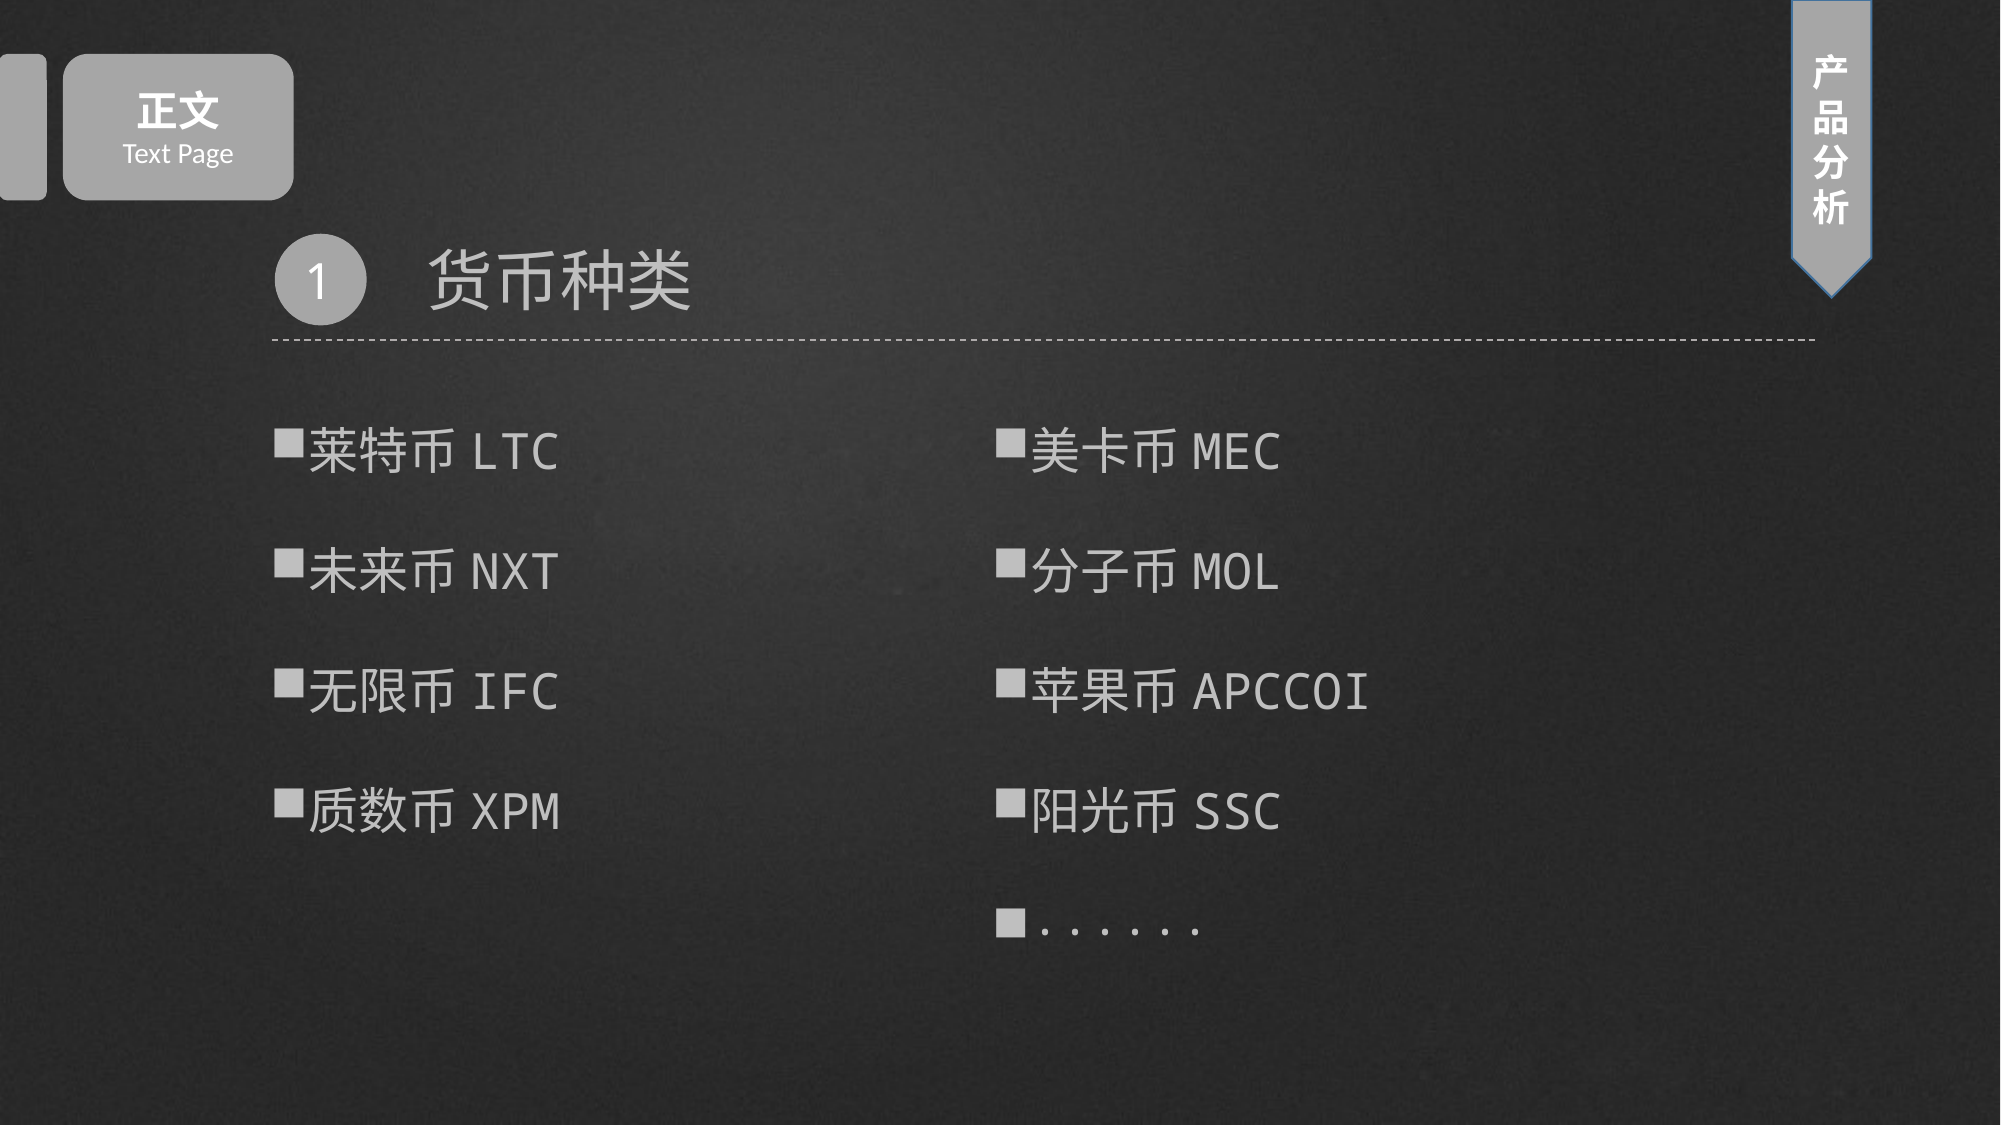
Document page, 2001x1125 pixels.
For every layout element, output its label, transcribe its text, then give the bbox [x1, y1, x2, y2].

text_box 正文 Text Page [62, 53, 294, 201]
picture [0, 0, 2001, 1125]
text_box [276, 231, 1825, 328]
text_box [0, 53, 47, 201]
text_box 莱特币LTC 未来币NXT 无限币IFC 质数币XPM [255, 412, 736, 908]
text_box 产品分析 [1790, 0, 1873, 300]
text_box 美卡币MEC 分子币MOL 苹果币APCCOI 阳光币SSC ······ [977, 412, 1564, 1013]
